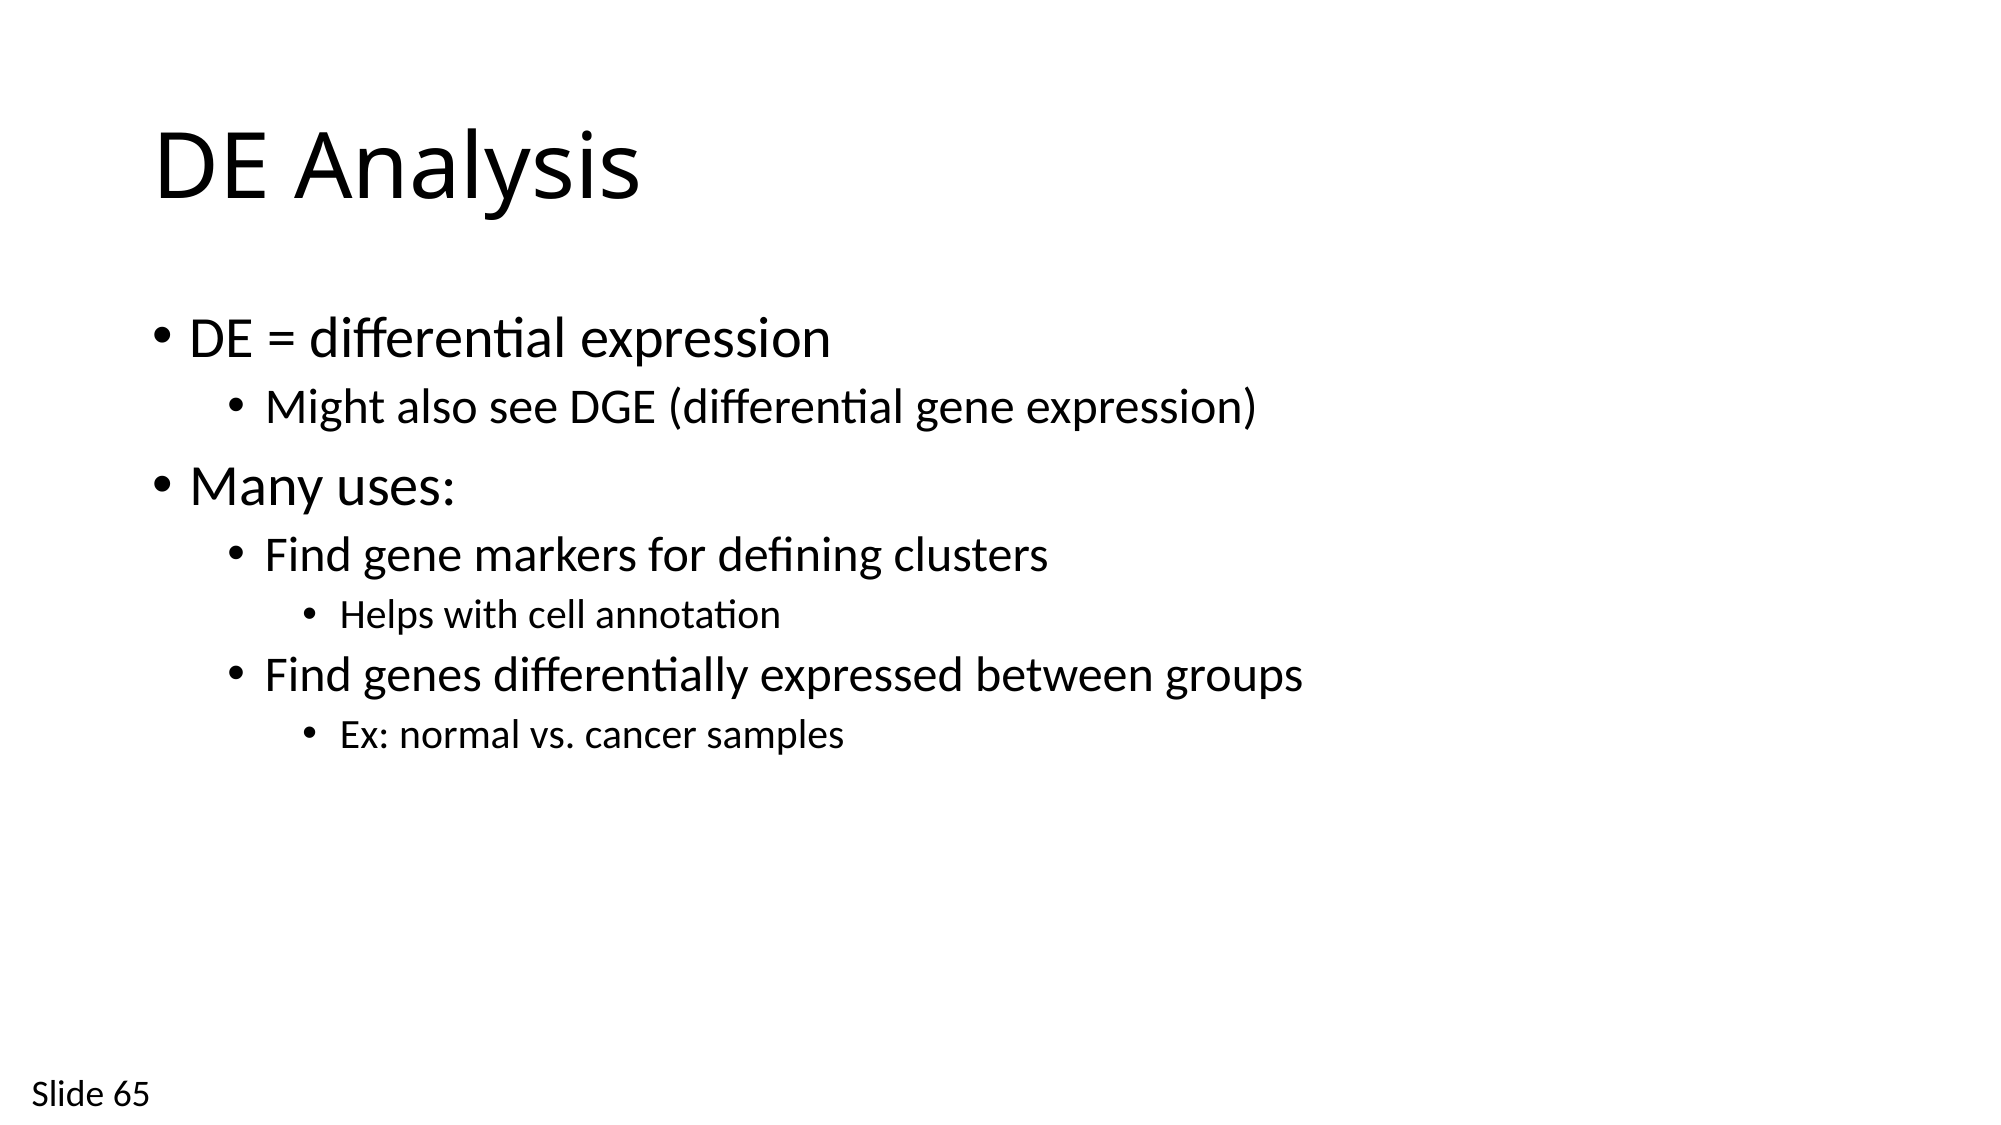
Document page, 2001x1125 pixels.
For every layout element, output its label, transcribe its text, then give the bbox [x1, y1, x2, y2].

text_box Slide 65 [16, 1061, 186, 1121]
title DE Analysis [137, 59, 1863, 278]
list DE = differential expression Might also see DGE (differential gene expression) Many uses: Find gene markers for defining clusters Helps with cell annotation Find genes differentially expressed between groups Ex: normal vs. cancer samples [137, 299, 1863, 1014]
